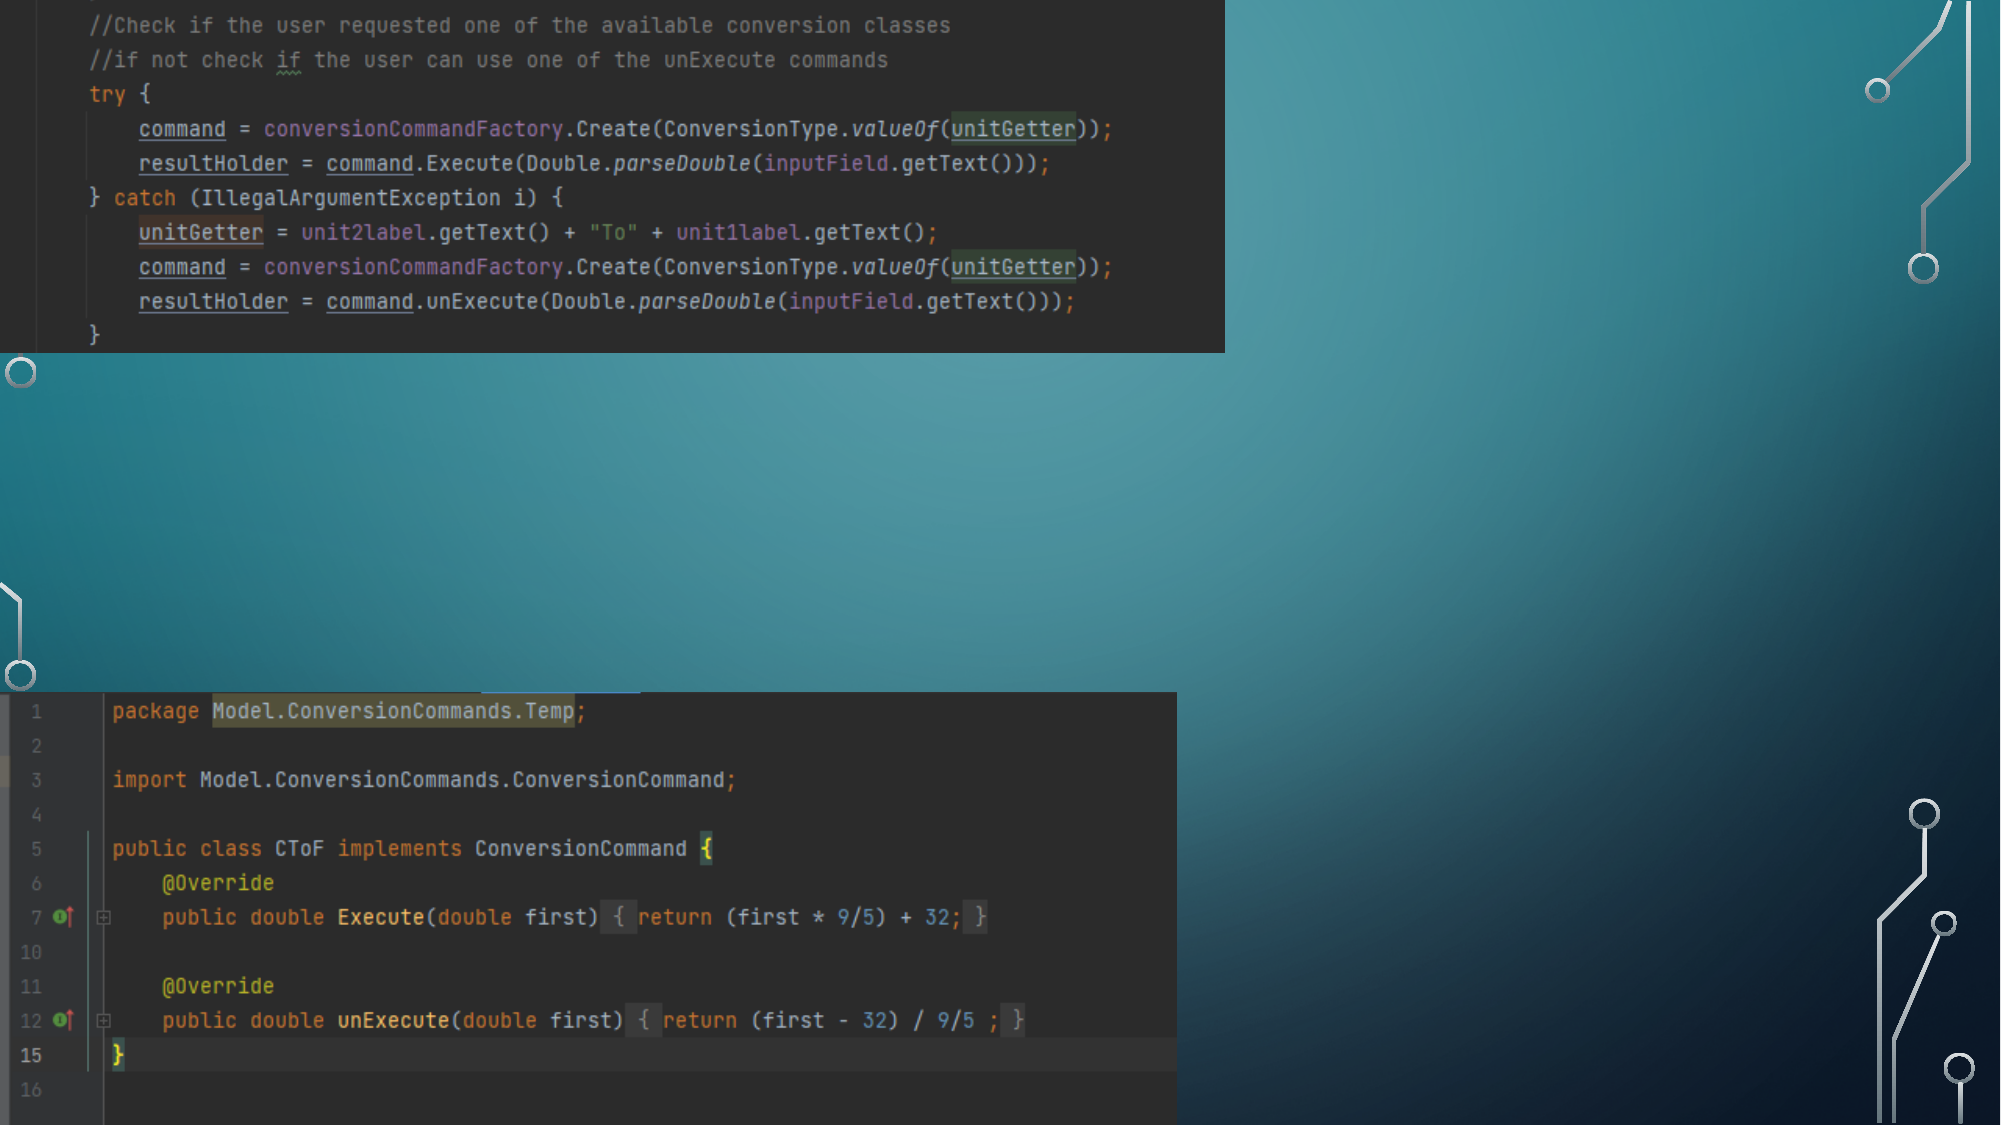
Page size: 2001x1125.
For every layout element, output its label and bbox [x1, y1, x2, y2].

picture [0, 0, 1226, 353]
picture [0, 691, 1177, 1125]
